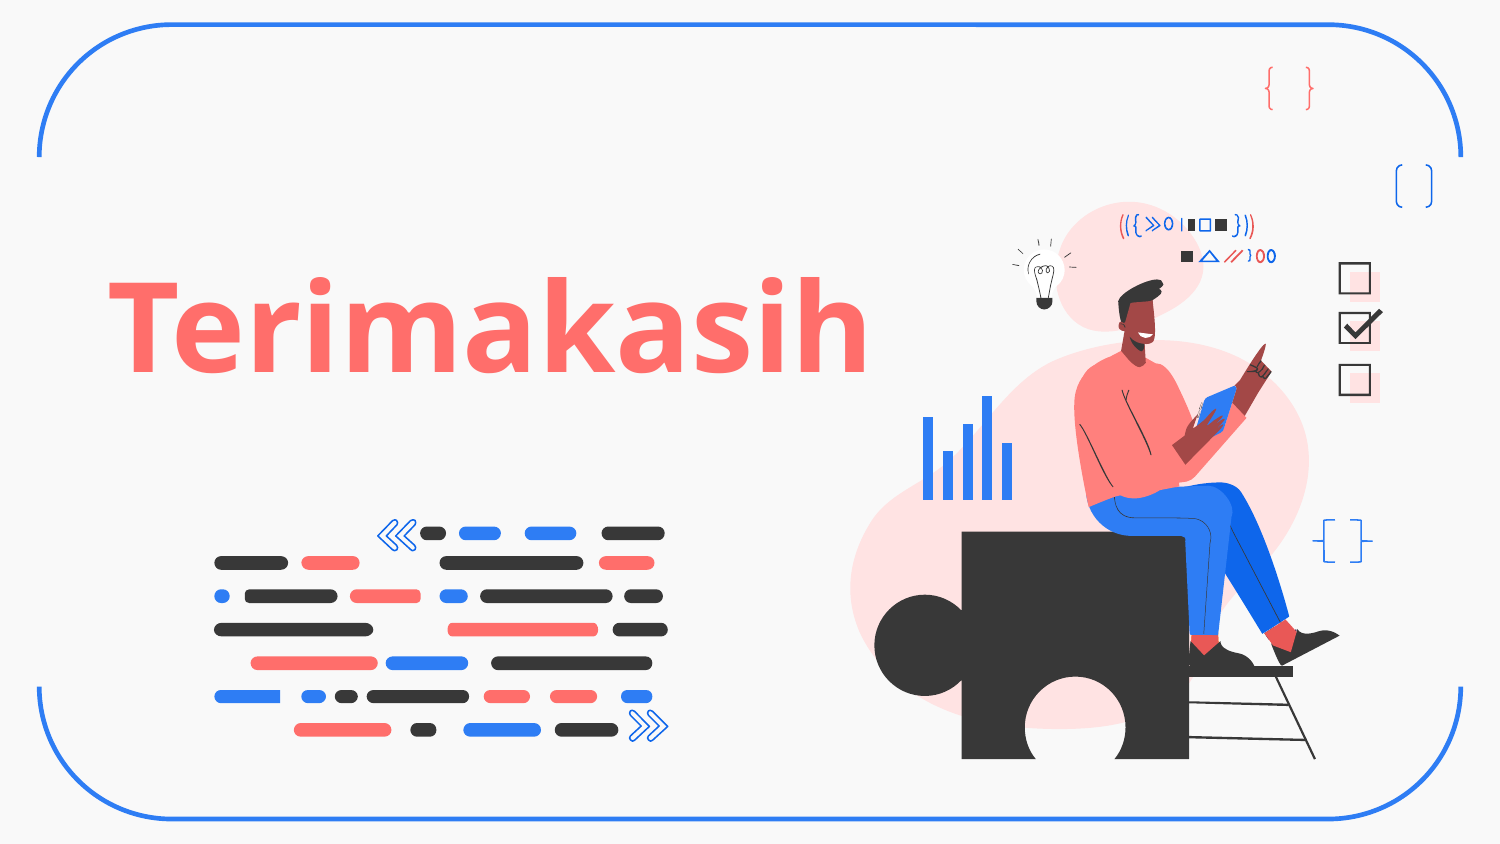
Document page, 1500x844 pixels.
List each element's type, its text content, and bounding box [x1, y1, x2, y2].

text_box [1118, 213, 1277, 264]
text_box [922, 395, 1013, 500]
title Terimakasih [92, 190, 838, 413]
text_box [1265, 67, 1313, 110]
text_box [843, 170, 1384, 760]
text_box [213, 519, 669, 742]
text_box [1012, 238, 1077, 310]
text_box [1312, 519, 1373, 563]
